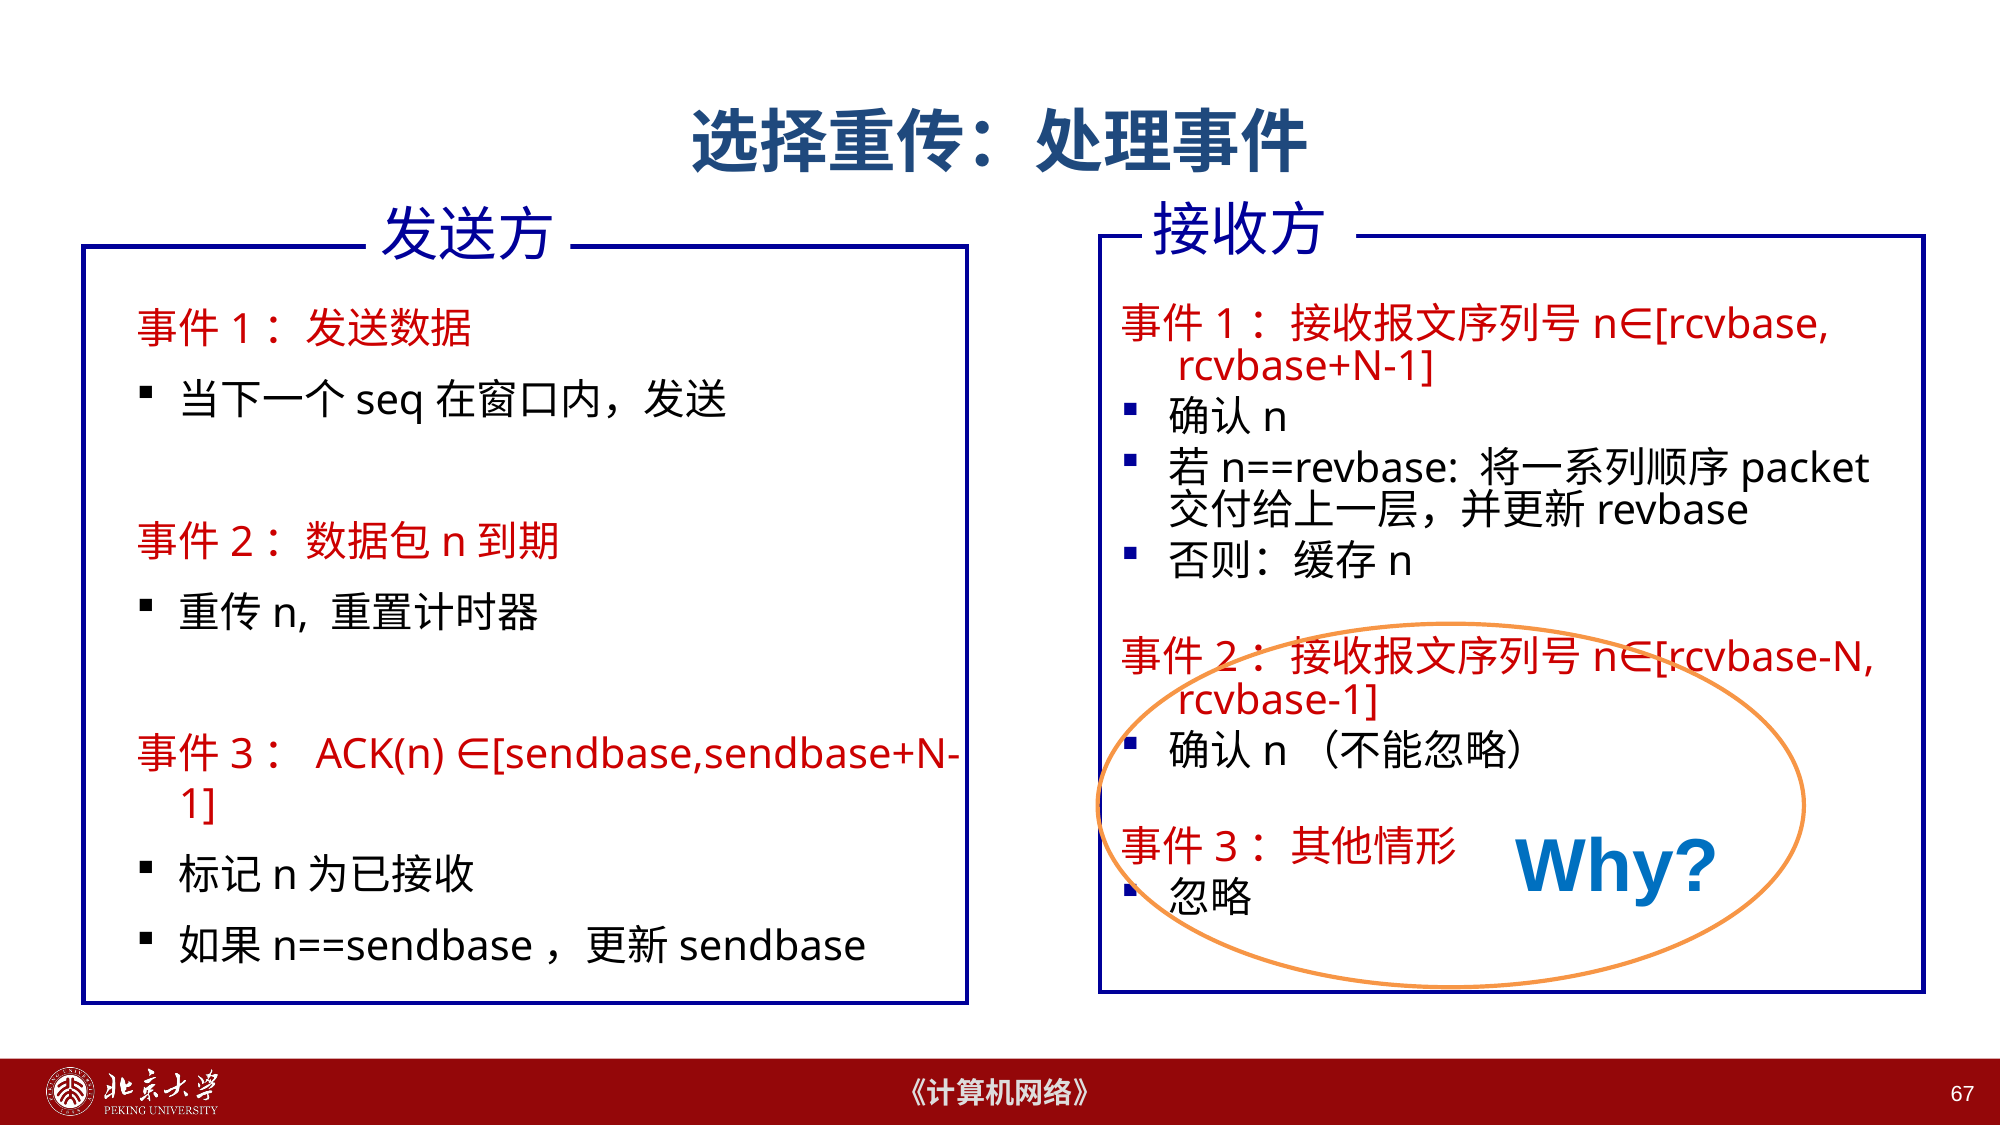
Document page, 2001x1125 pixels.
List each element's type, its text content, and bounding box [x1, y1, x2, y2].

title 选择重传：处理事件 [99, 45, 1900, 233]
text_box [1095, 621, 1807, 990]
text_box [1136, 184, 1357, 272]
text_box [364, 189, 572, 276]
text_box [1099, 235, 1924, 993]
text_box 事件1：发送数据 当下一个seq在窗口内，发送 事件2：数据包n到期 重传n, 重置计时器 事件3：ACK(n) ∈[sendbase,sendbase+N-1] 标记n为已接收 如果n==sendbase，更新sendbase [121, 294, 1005, 1037]
picture [46, 1067, 218, 1116]
slide_number 67 [1522, 1072, 1990, 1125]
text_box Why? [1500, 809, 1735, 915]
text_box [83, 246, 968, 1003]
